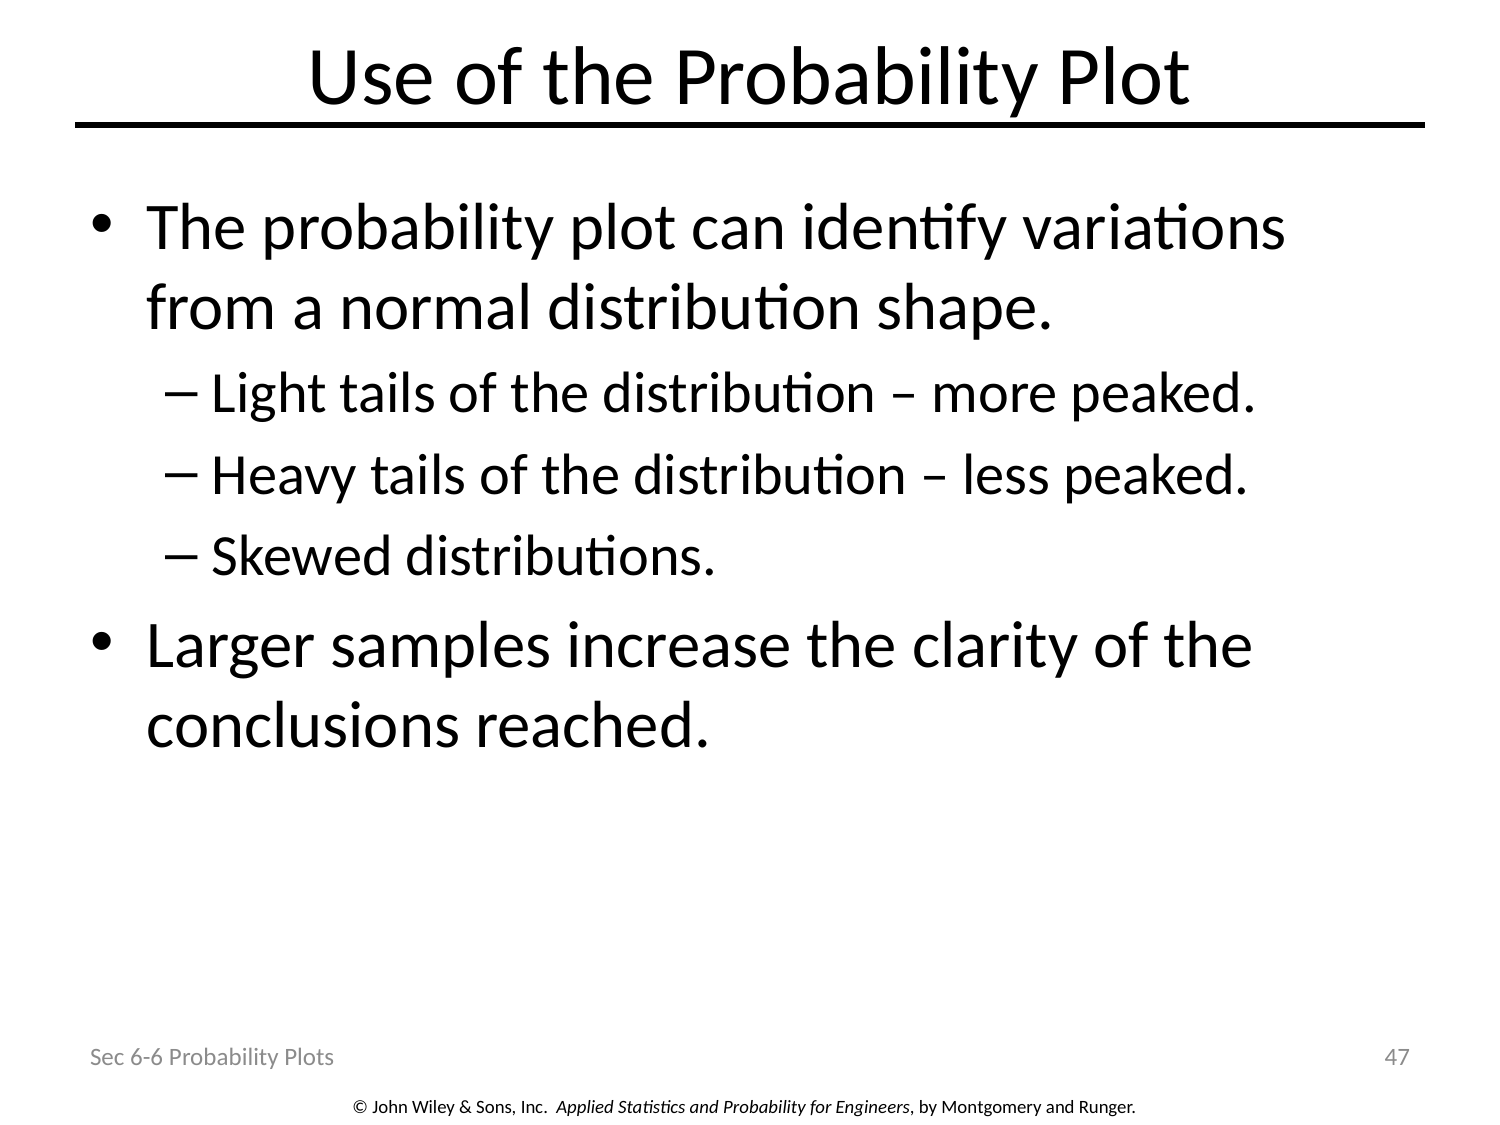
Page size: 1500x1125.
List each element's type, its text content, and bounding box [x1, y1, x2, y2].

title Use of the Probability Plot [75, 0, 1425, 143]
list The probability plot can identify variations from a normal distribution shape. Light tails of the distribution – more peaked. Heavy tails of the distribution – less peaked. Skewed distributions. Larger samples increase the clarity of the conclusions reached. [75, 174, 1425, 988]
slide_number 47 [1250, 1025, 1425, 1085]
footer Sec 6-6 Probability Plots [75, 1025, 888, 1085]
